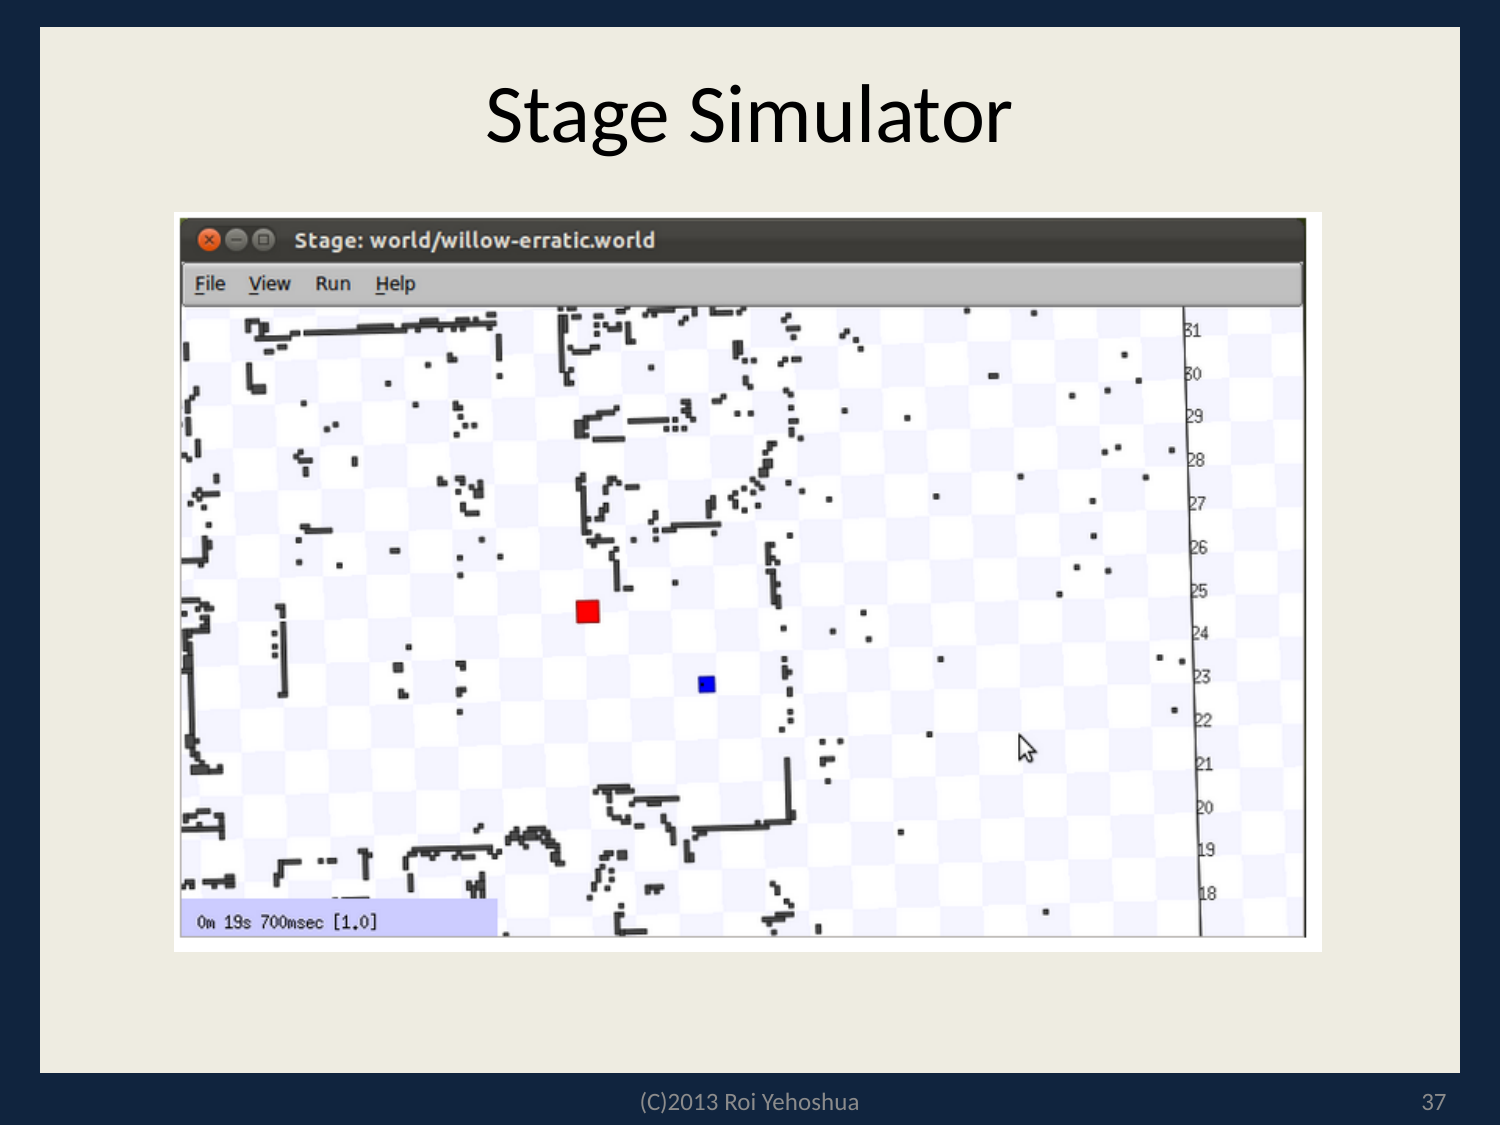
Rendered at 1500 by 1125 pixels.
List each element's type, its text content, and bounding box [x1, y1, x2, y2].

picture [174, 212, 1322, 952]
footer (C)2013 Roi Yehoshua [512, 1074, 988, 1125]
title Stage Simulator [37, 31, 1463, 188]
slide_number 37 [1111, 1074, 1462, 1125]
